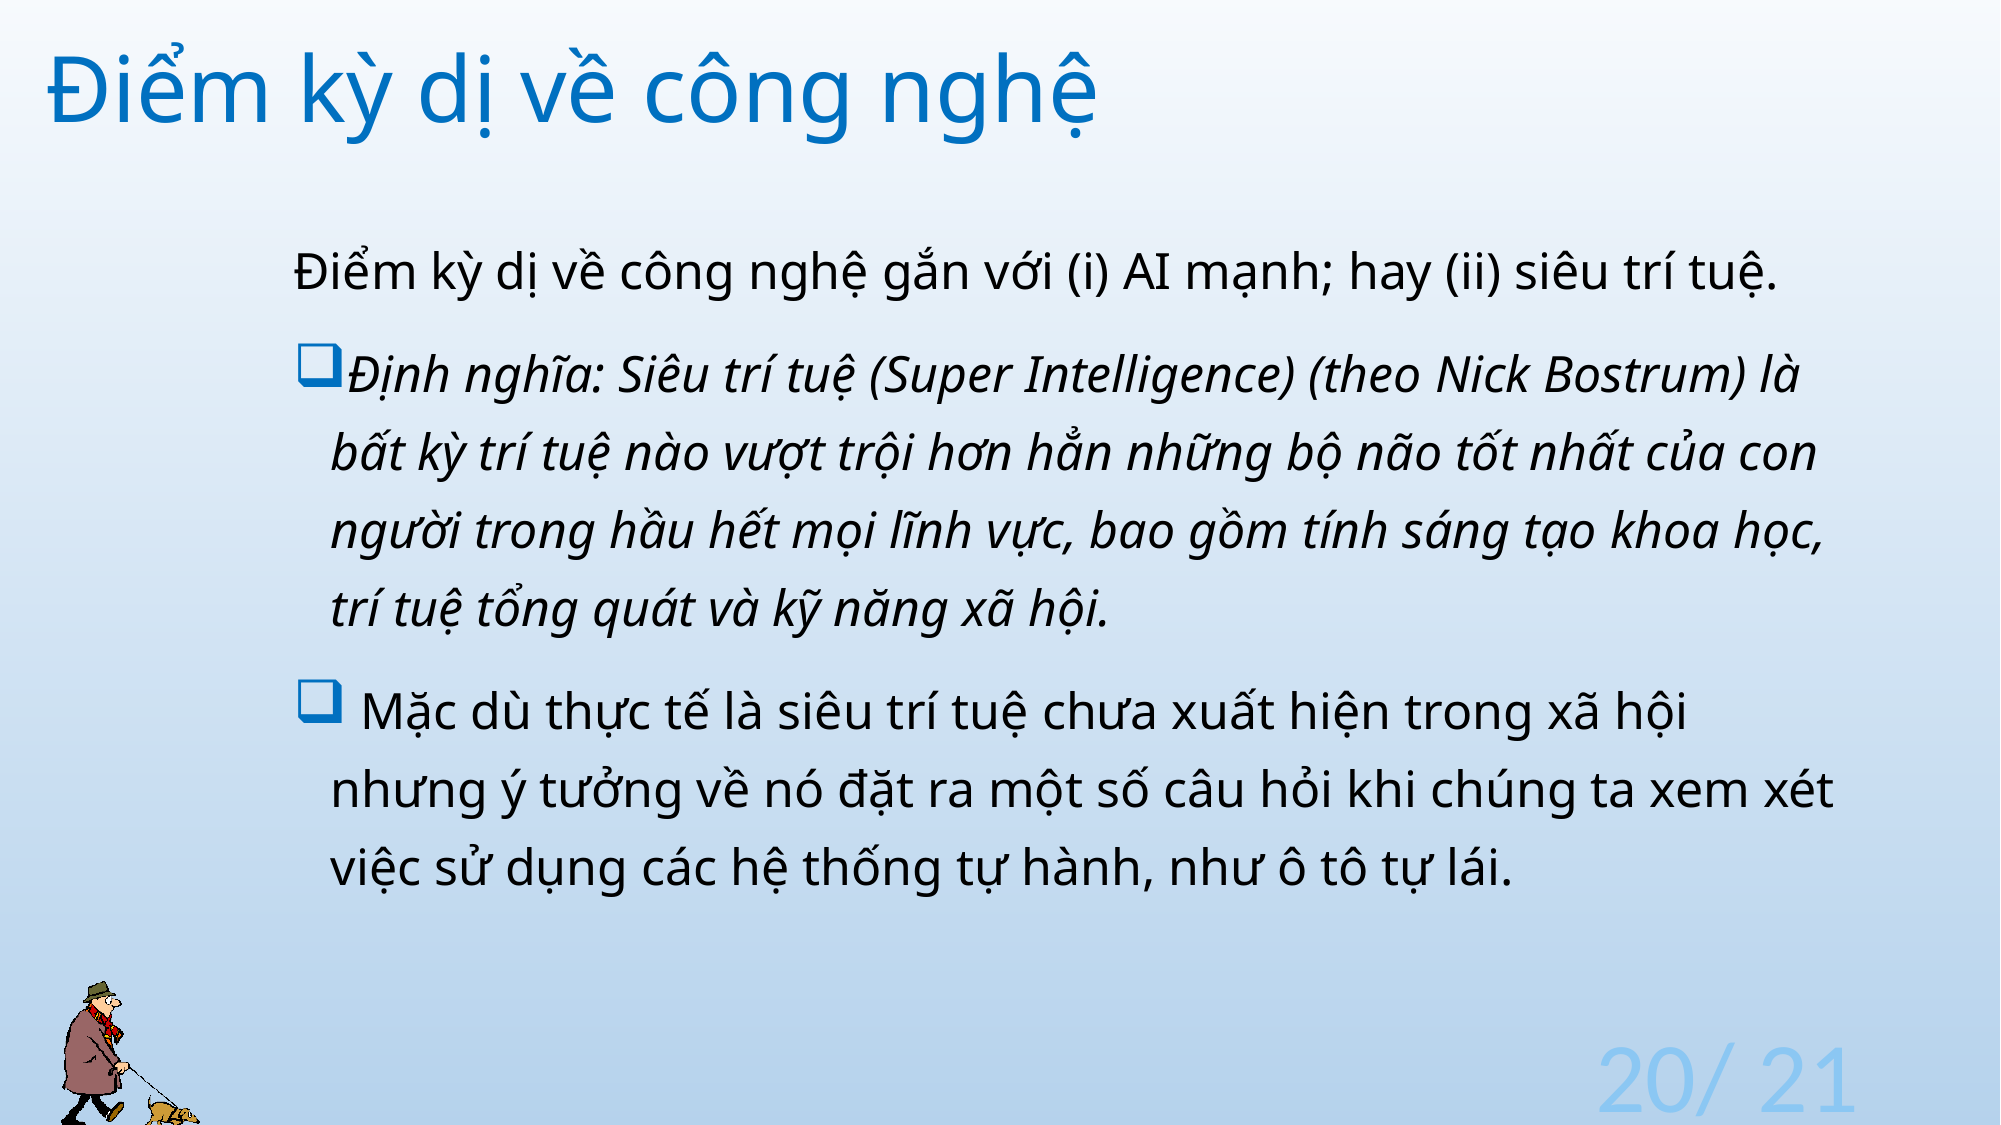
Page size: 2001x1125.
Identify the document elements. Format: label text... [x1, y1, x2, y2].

slide_number 20/ 21 [1424, 1042, 1875, 1103]
title Điểm kỳ dị về công nghệ [30, 25, 1756, 160]
list Điểm kỳ dị về công nghệ gắn với (i) AI mạnh; hay (ii) siêu trí tuệ. Định nghĩa: Siêu trí tuệ (Super Intelligence) (theo Nick Bostrum) là bất kỳ trí tuệ nào vượt trội hơn hẳn những bộ não tốt nhất của con người trong hầu hết mọi lĩnh vực, bao gồm tính sáng tạo khoa học, trí tuệ tổng quát và kỹ năng xã hội. Mặc dù thực tế là siêu trí tuệ chưa xuất hiện trong xã hội nhưng ý tưởng về nó đặt ra một số câu hỏi khi chúng ta xem xét việc sử dụng các hệ thống tự hành, như ô tô tự lái. [278, 214, 1858, 991]
picture [0, 979, 203, 1125]
